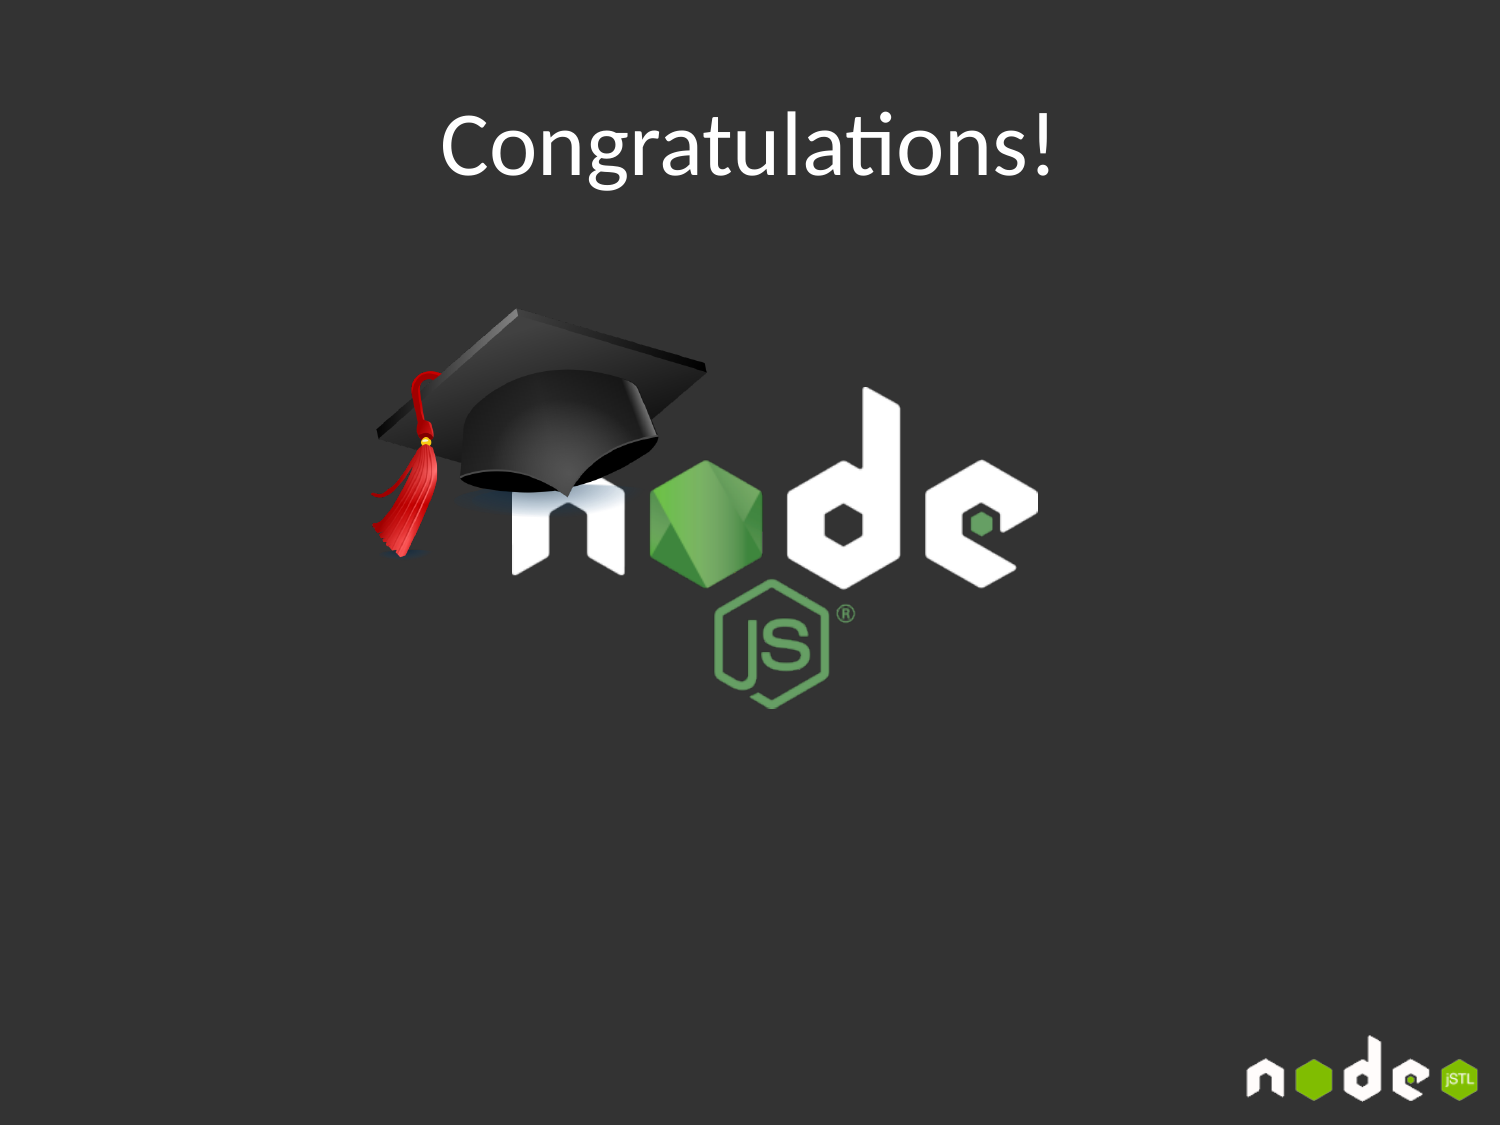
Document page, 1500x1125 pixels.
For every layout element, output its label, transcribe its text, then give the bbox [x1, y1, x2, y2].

picture [1242, 1024, 1483, 1125]
title Congratulations! [75, 45, 1425, 233]
picture [362, 262, 1038, 710]
